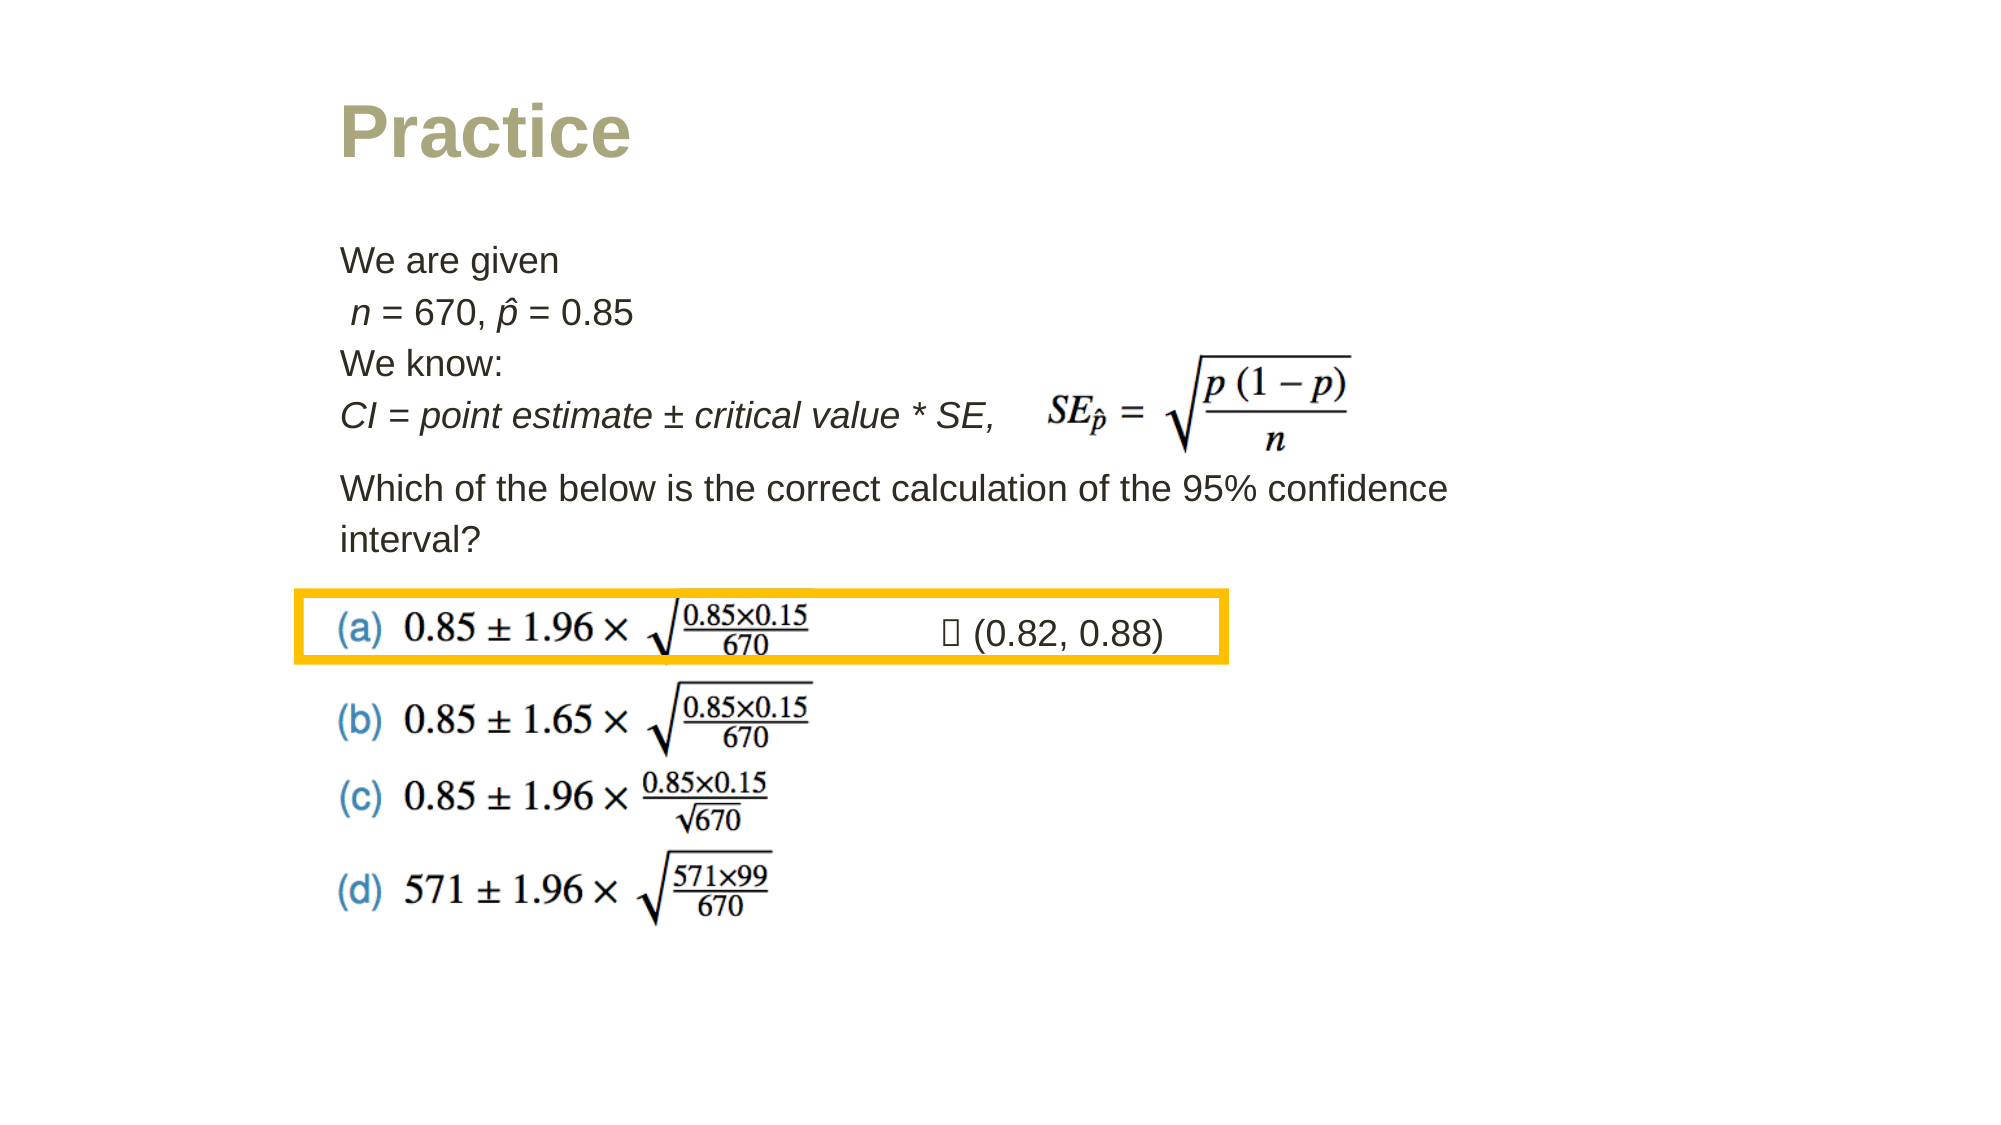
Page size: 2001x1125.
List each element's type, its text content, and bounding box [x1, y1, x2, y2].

list We are given n = 670, p̂ = 0.85 We know: CI = point estimate ± critical value * SE, Which of the below is the correct calculation of the 95% confidence interval?  (0.82, 0.88) [325, 214, 1609, 1009]
title Practice [324, 0, 1675, 188]
picture [1032, 339, 1358, 461]
text_box [292, 586, 319, 667]
text_box [829, 586, 1231, 667]
picture [324, 572, 825, 942]
